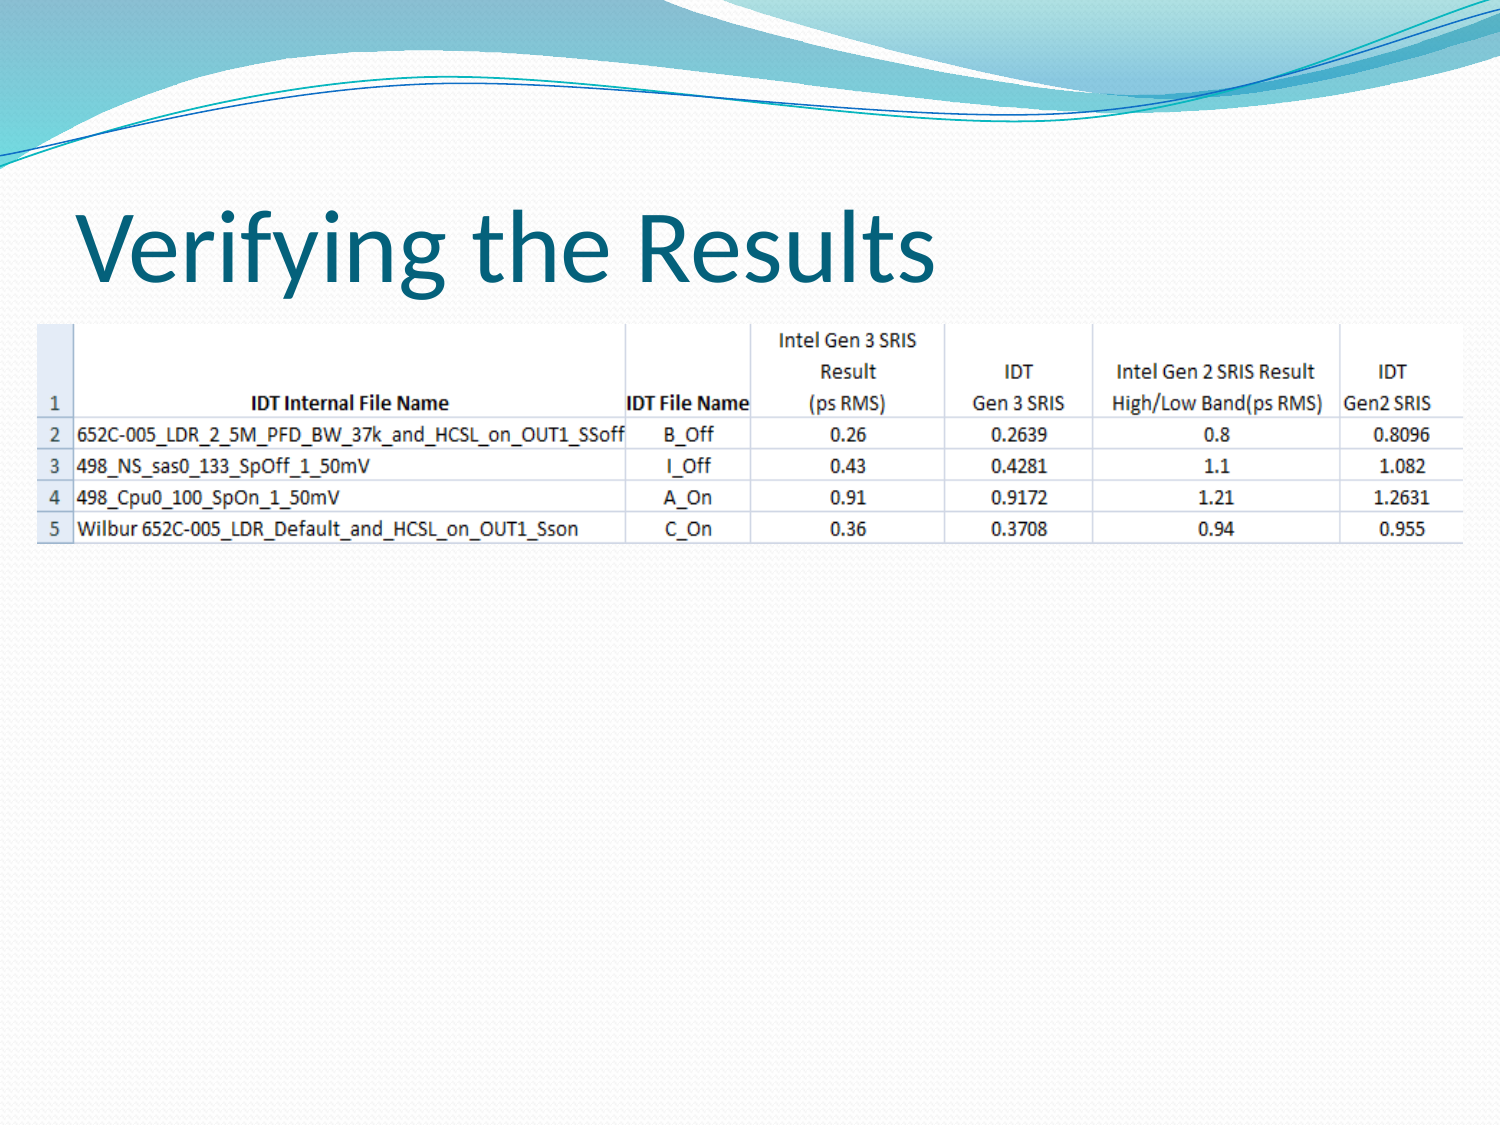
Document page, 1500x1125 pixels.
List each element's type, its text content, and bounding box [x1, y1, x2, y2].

picture [37, 324, 1463, 544]
title Verifying the Results [75, 115, 1425, 303]
